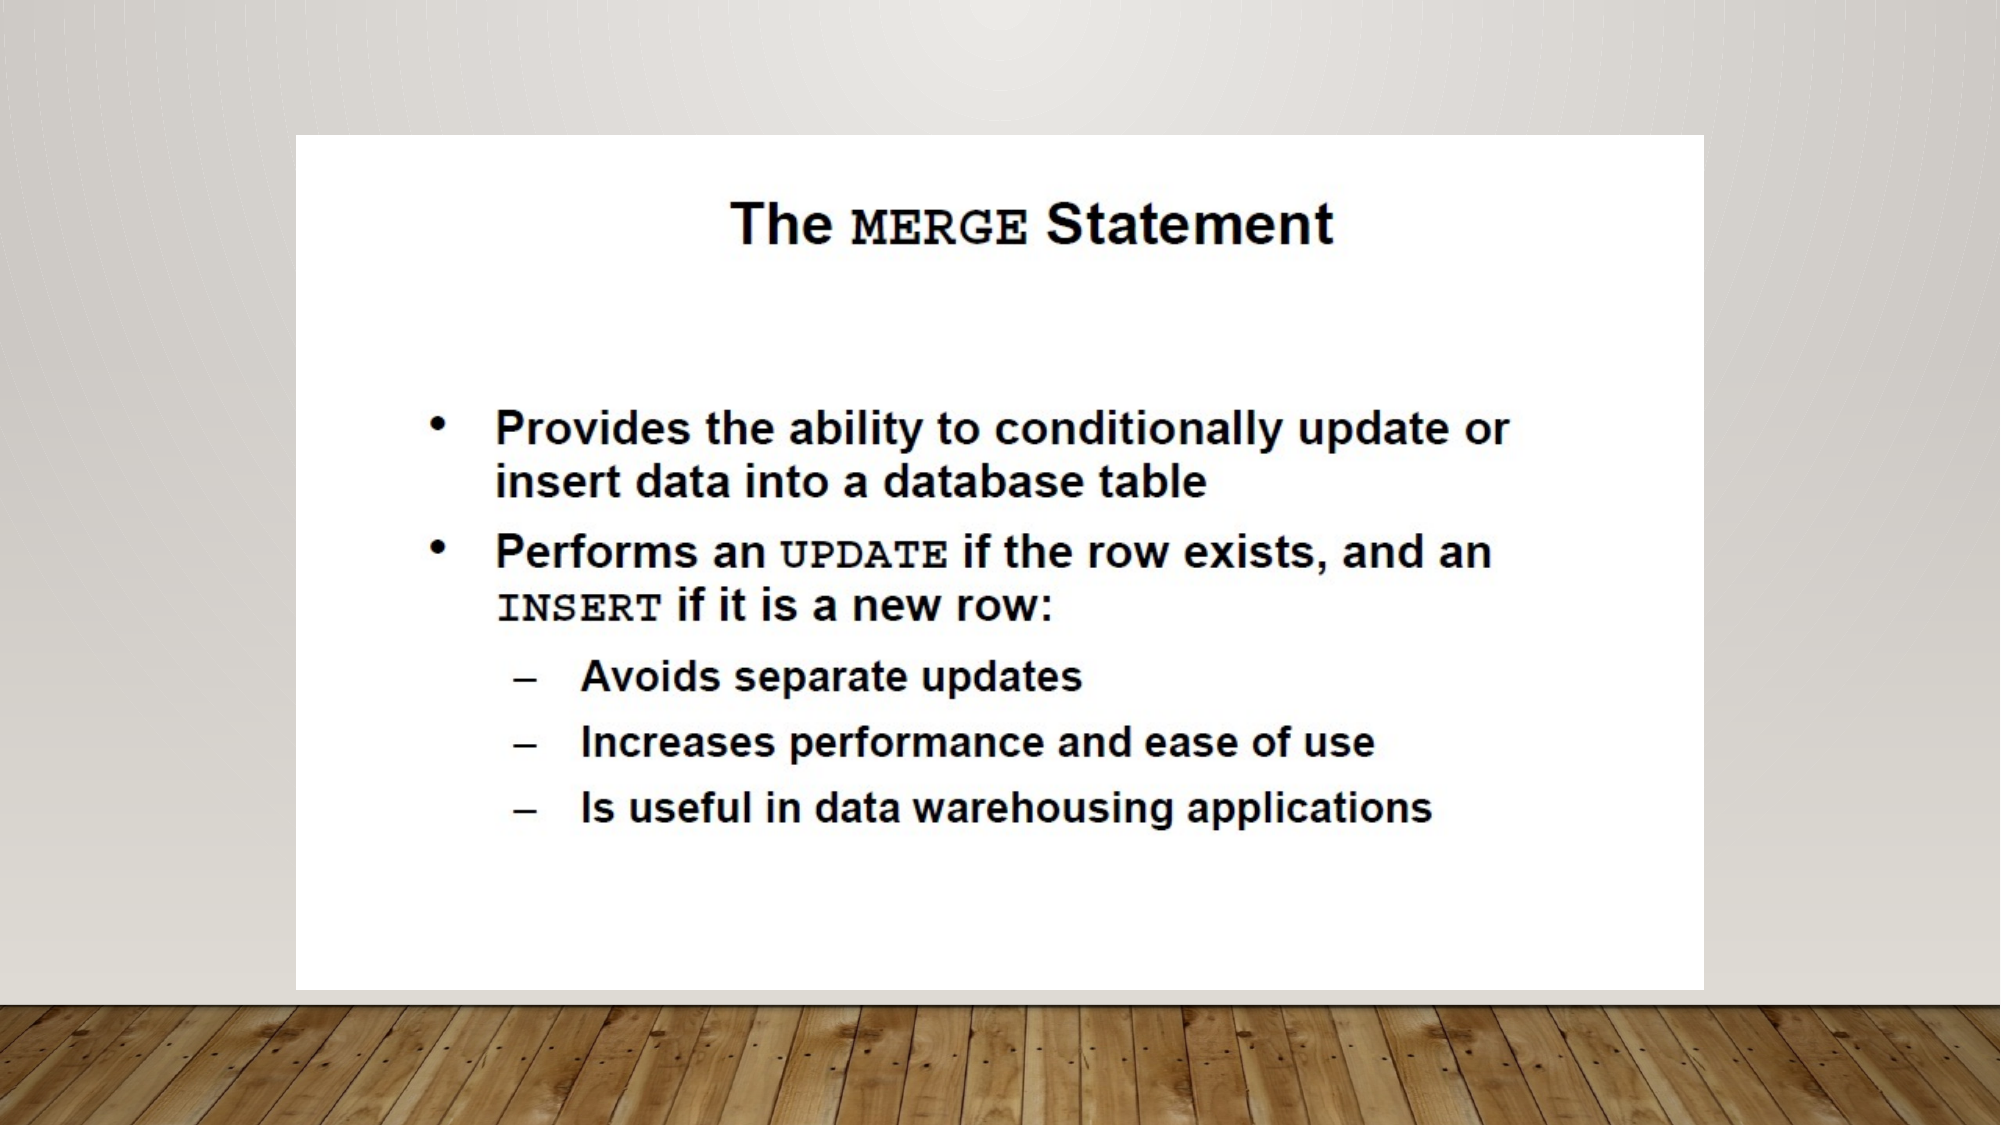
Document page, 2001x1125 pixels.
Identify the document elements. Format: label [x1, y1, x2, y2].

picture [296, 134, 1704, 991]
picture [0, 1005, 2000, 1125]
